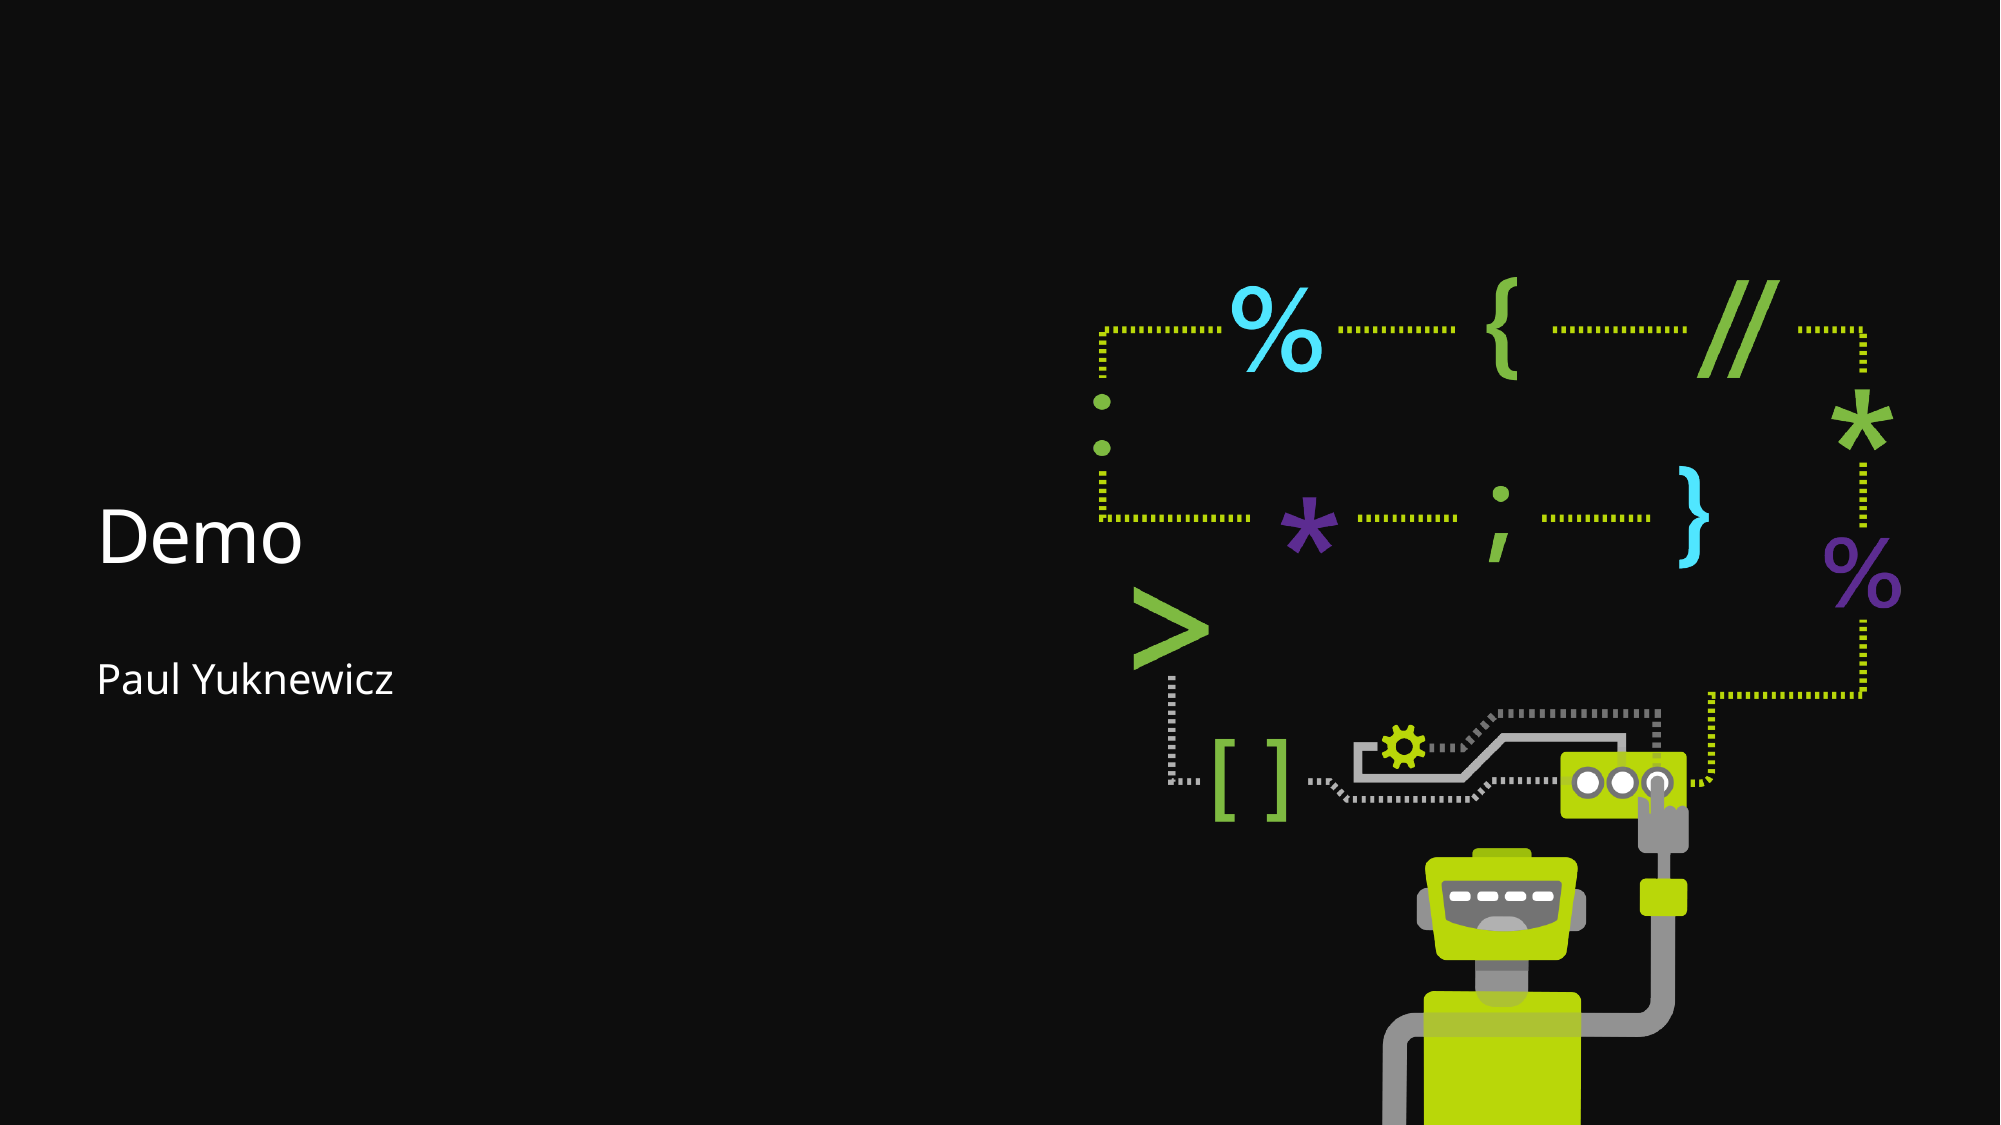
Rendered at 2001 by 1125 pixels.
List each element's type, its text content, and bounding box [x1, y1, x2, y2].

list Paul Yuknewicz [96, 652, 1596, 703]
title Demo [96, 497, 1596, 580]
picture [1087, 277, 1905, 1125]
